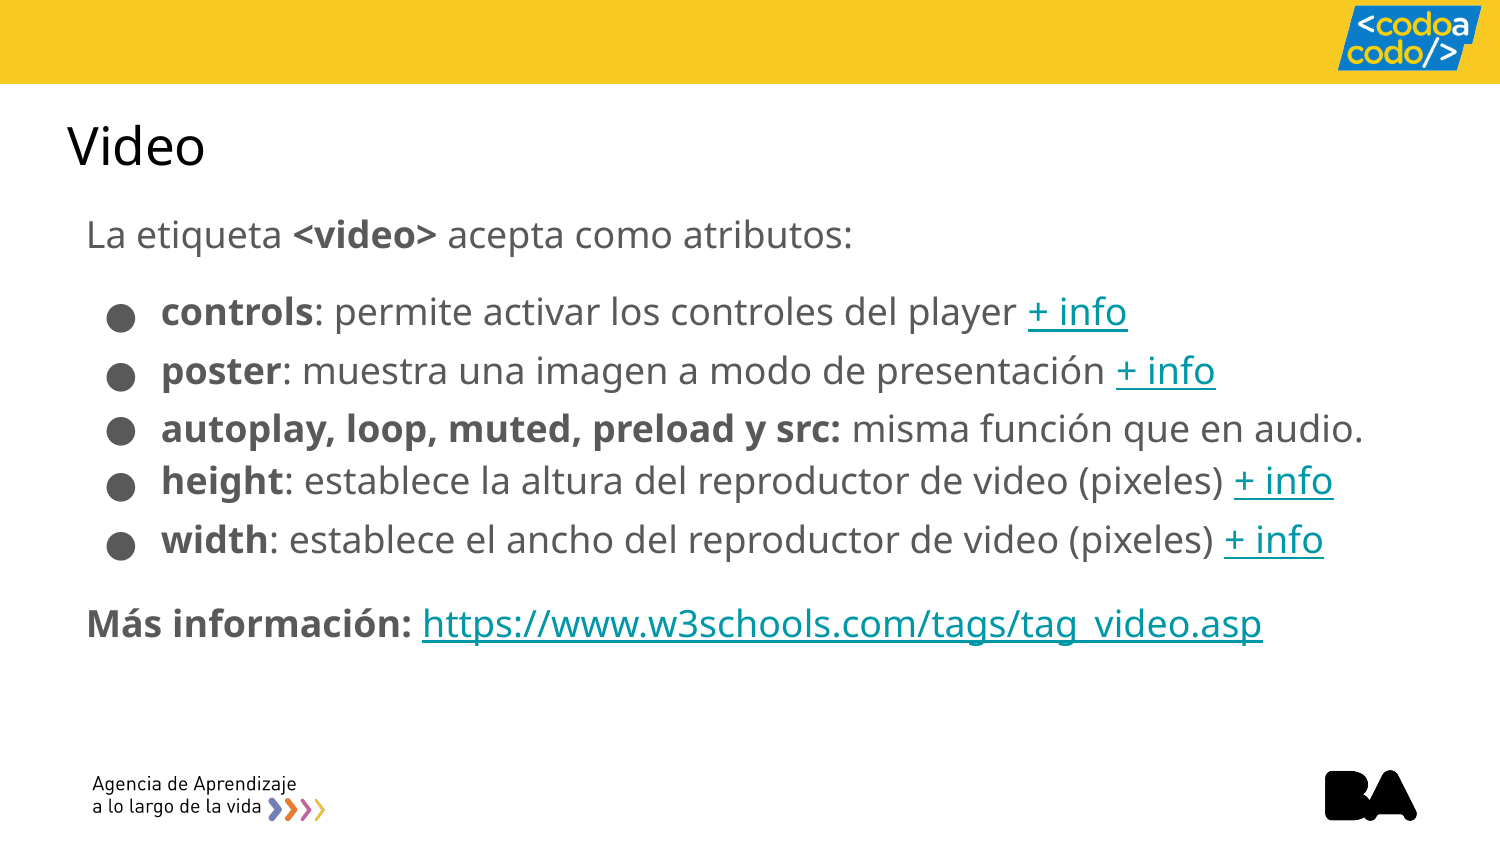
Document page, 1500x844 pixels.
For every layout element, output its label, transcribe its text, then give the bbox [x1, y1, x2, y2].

picture [1325, 770, 1417, 821]
picture [1337, 5, 1482, 71]
list La etiqueta <video> acepta como atributos: controls: permite activar los controles del player + info poster: muestra una imagen a modo de presentación + info autoplay, loop, muted, preload y src: misma función que en audio. height: establece la altura del reproductor de video (pixeles) + info width: establece el ancho del reproductor de video (pixeles) + info Más información: https://www.w3schools.com/tags/tag_video.asp [70, 189, 1430, 731]
title Video [52, 97, 1448, 192]
picture [70, 756, 344, 835]
